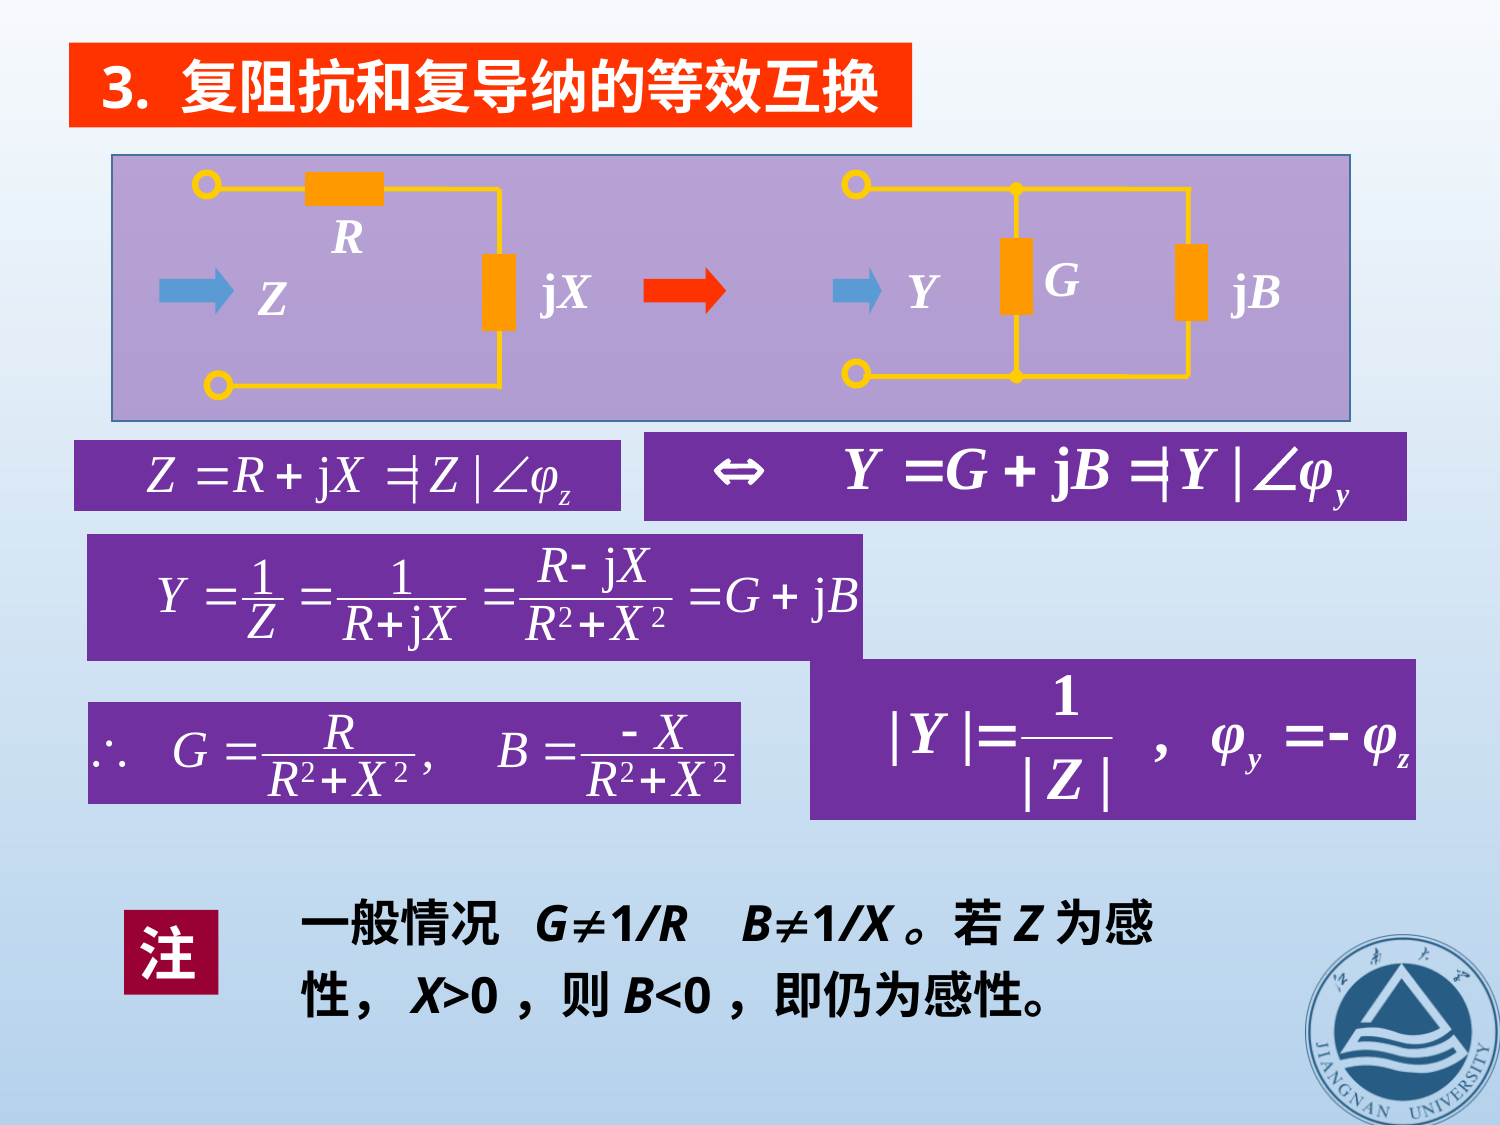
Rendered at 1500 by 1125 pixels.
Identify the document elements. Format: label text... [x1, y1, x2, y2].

text_box [111, 154, 1351, 422]
text_box [643, 267, 727, 315]
text_box 注 [124, 909, 219, 995]
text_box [87, 702, 741, 804]
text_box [159, 172, 606, 398]
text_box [87, 533, 864, 661]
picture [1305, 934, 1500, 1125]
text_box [809, 658, 1416, 820]
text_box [832, 172, 1297, 386]
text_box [74, 439, 622, 512]
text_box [644, 432, 1408, 521]
text_box 一般情况 G1/R B1/X。若Z为感性，X>0，则B<0，即仍为感性。 [285, 872, 1207, 1031]
text_box 3. 复阻抗和复导纳的等效互换 [69, 42, 913, 128]
